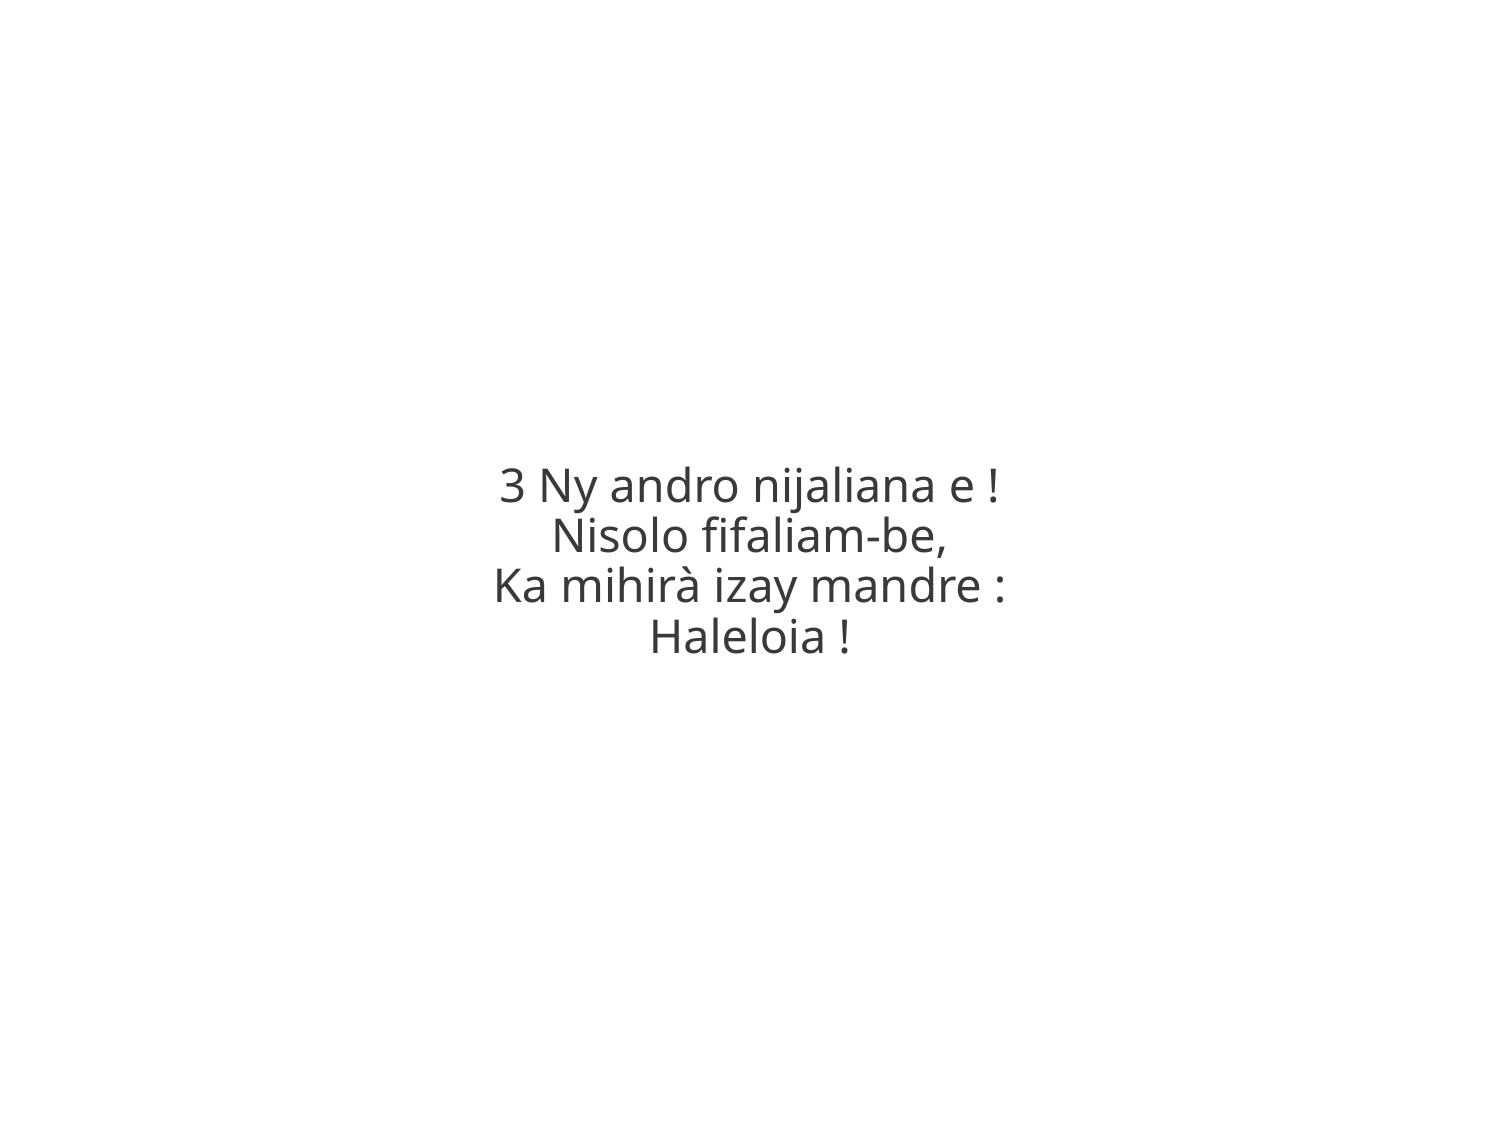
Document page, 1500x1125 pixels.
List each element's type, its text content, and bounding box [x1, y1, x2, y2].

title 3 Ny andro nijaliana e ! Nisolo fifaliam-be, Ka mihirà izay mandre : Haleloia ! [0, 453, 1500, 672]
